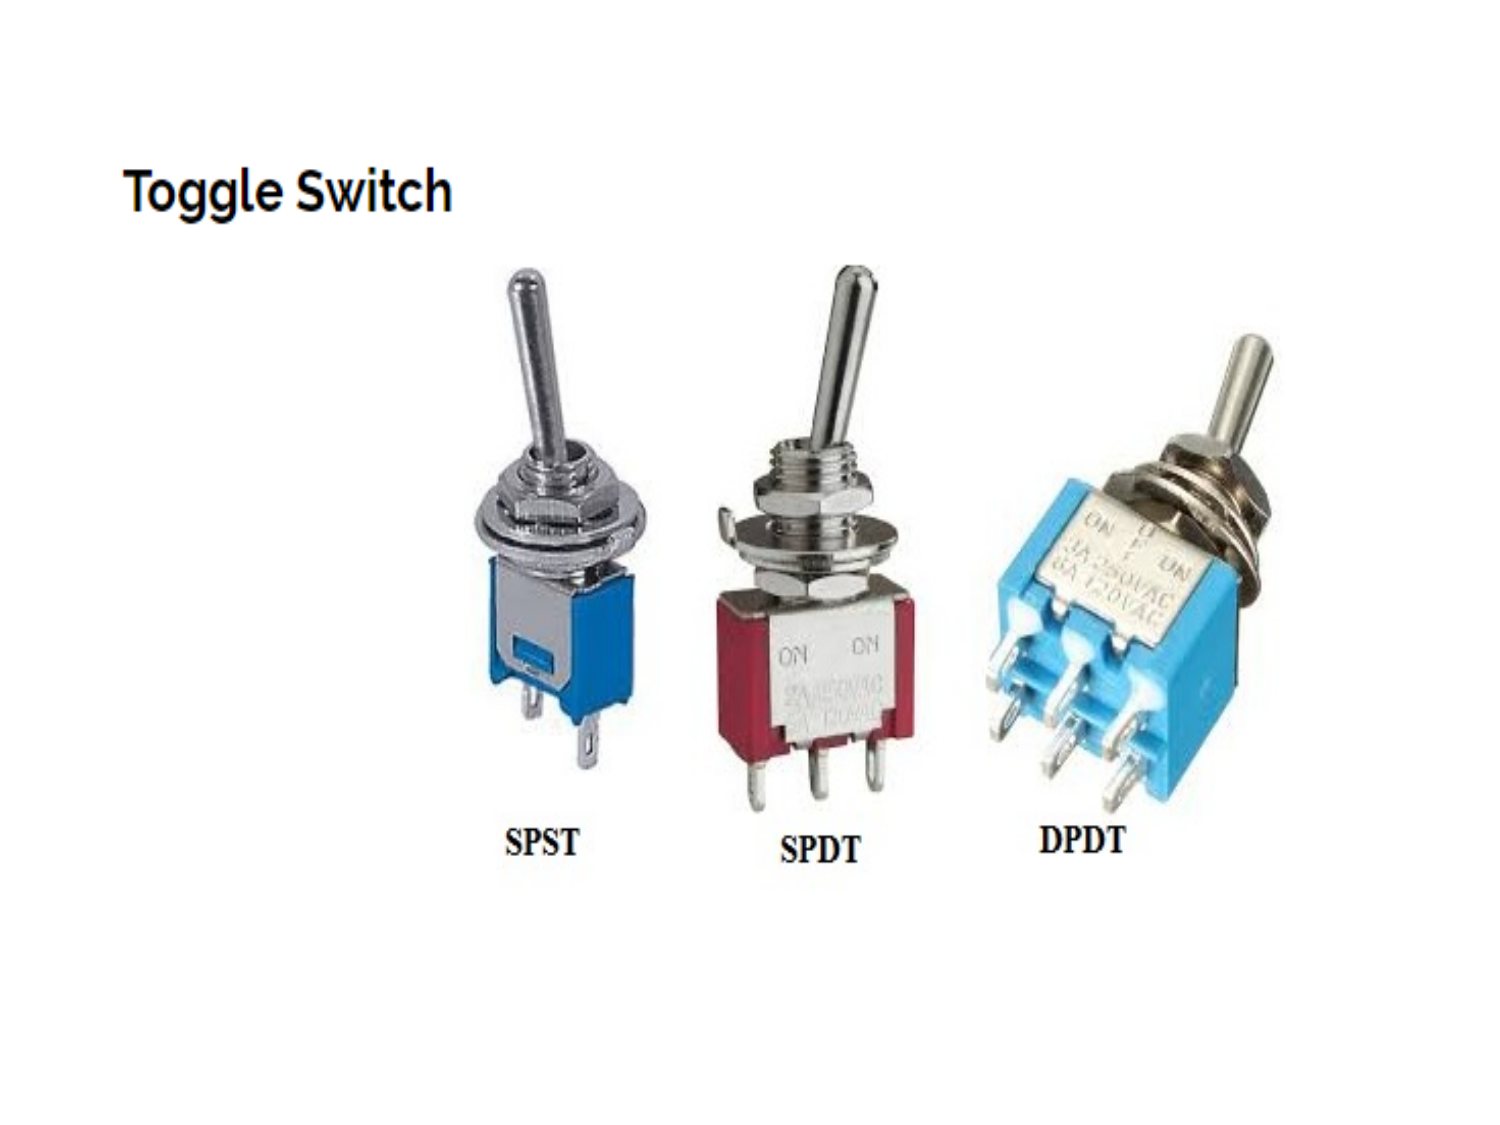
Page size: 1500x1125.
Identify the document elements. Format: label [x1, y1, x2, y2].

picture [74, 124, 1388, 901]
